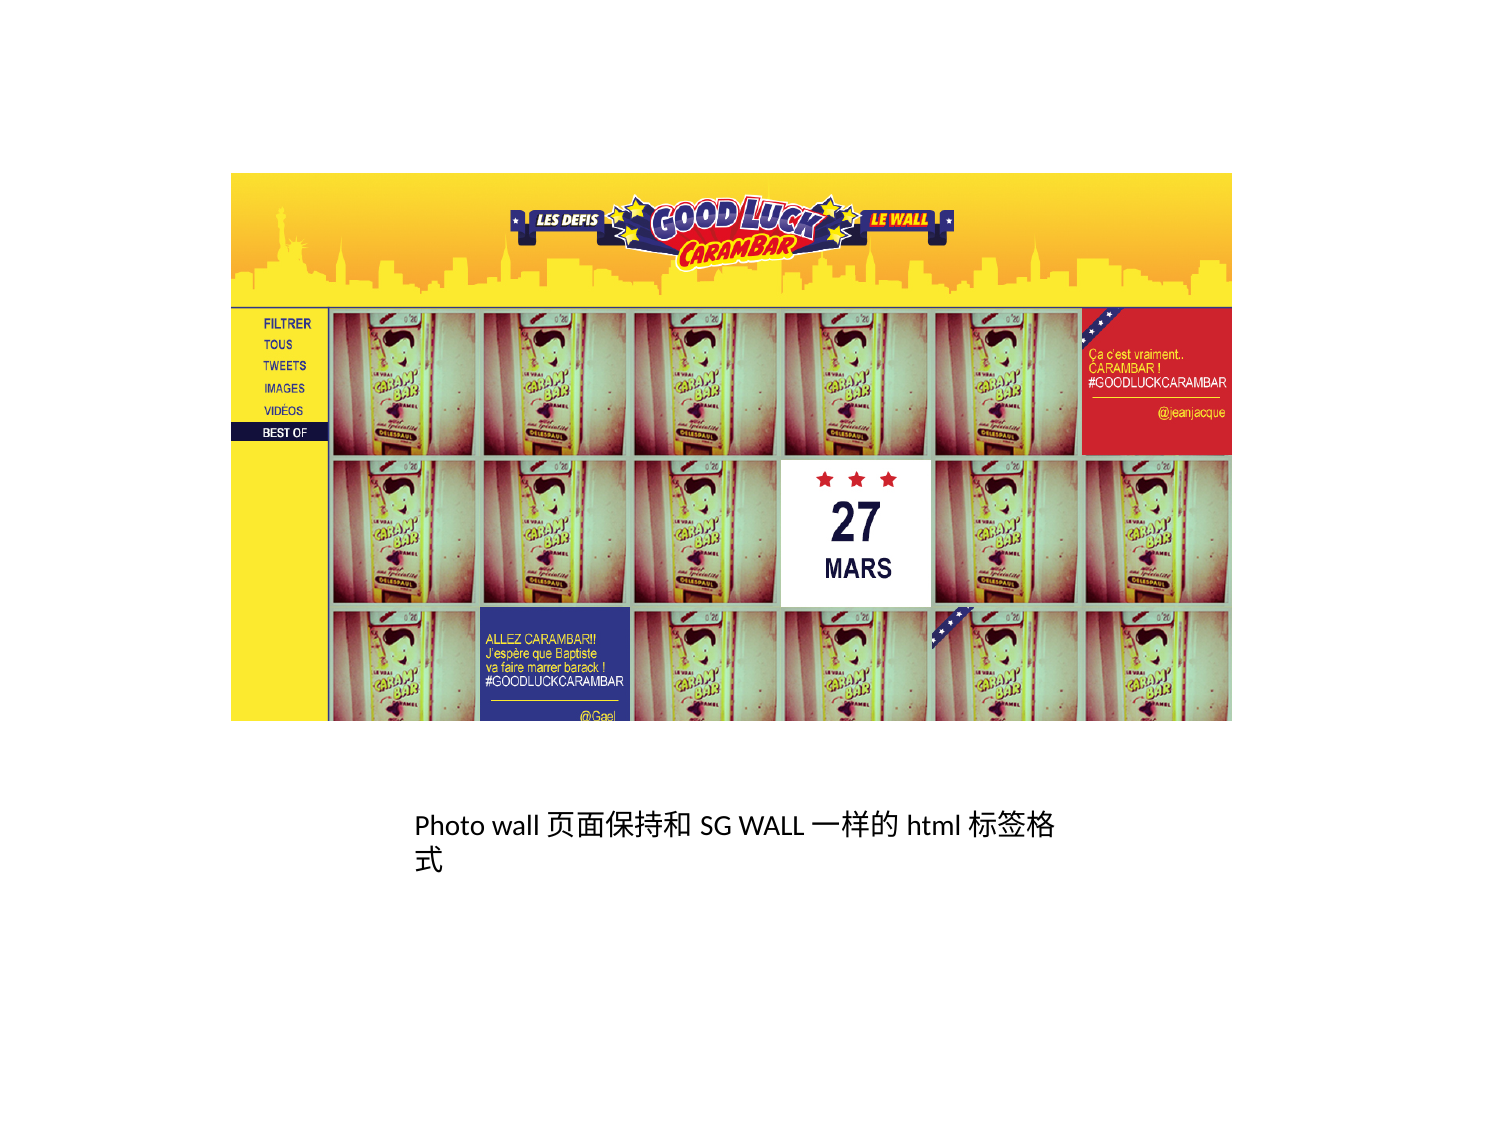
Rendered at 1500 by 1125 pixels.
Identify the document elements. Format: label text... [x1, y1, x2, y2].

picture [230, 173, 1232, 721]
text_box Photo wall页面保持和SG WALL一样的html标签格式 [399, 798, 1098, 884]
